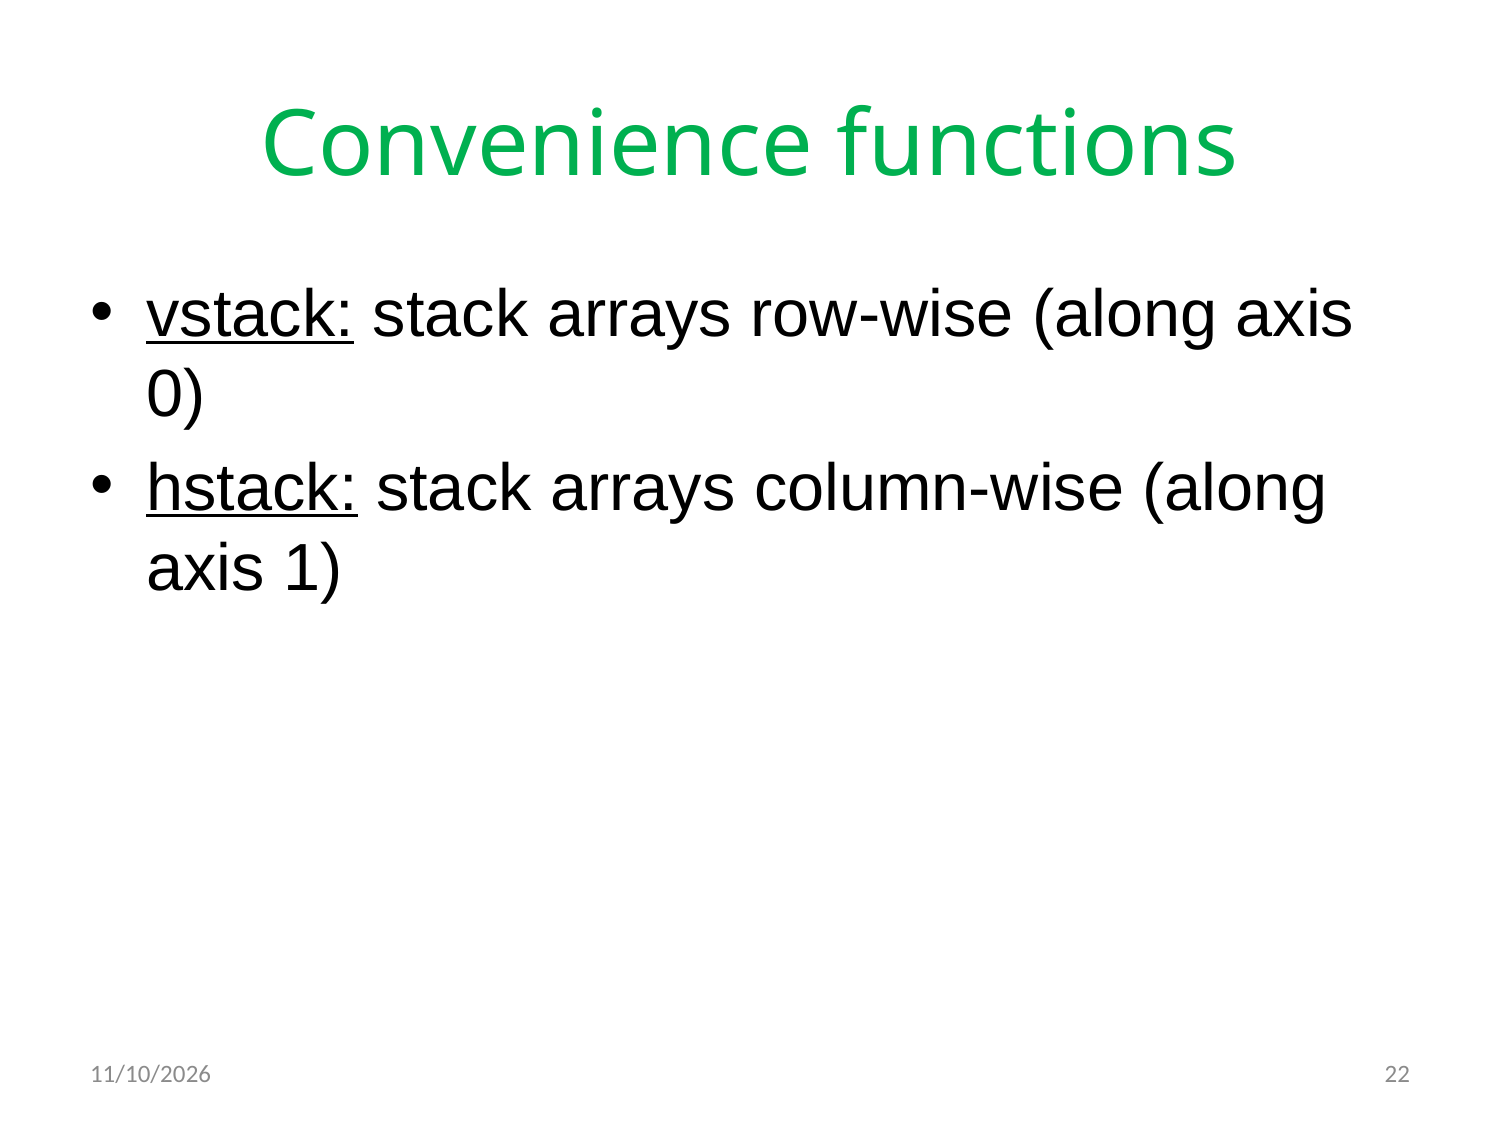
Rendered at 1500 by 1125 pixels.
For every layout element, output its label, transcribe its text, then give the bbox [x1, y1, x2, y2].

list vstack: stack arrays row-wise (along axis 0) hstack: stack arrays column-wise (along axis 1) [75, 262, 1425, 1005]
slide_number 22 [1074, 1042, 1425, 1103]
title Convenience functions [75, 45, 1425, 233]
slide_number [75, 1042, 425, 1103]
